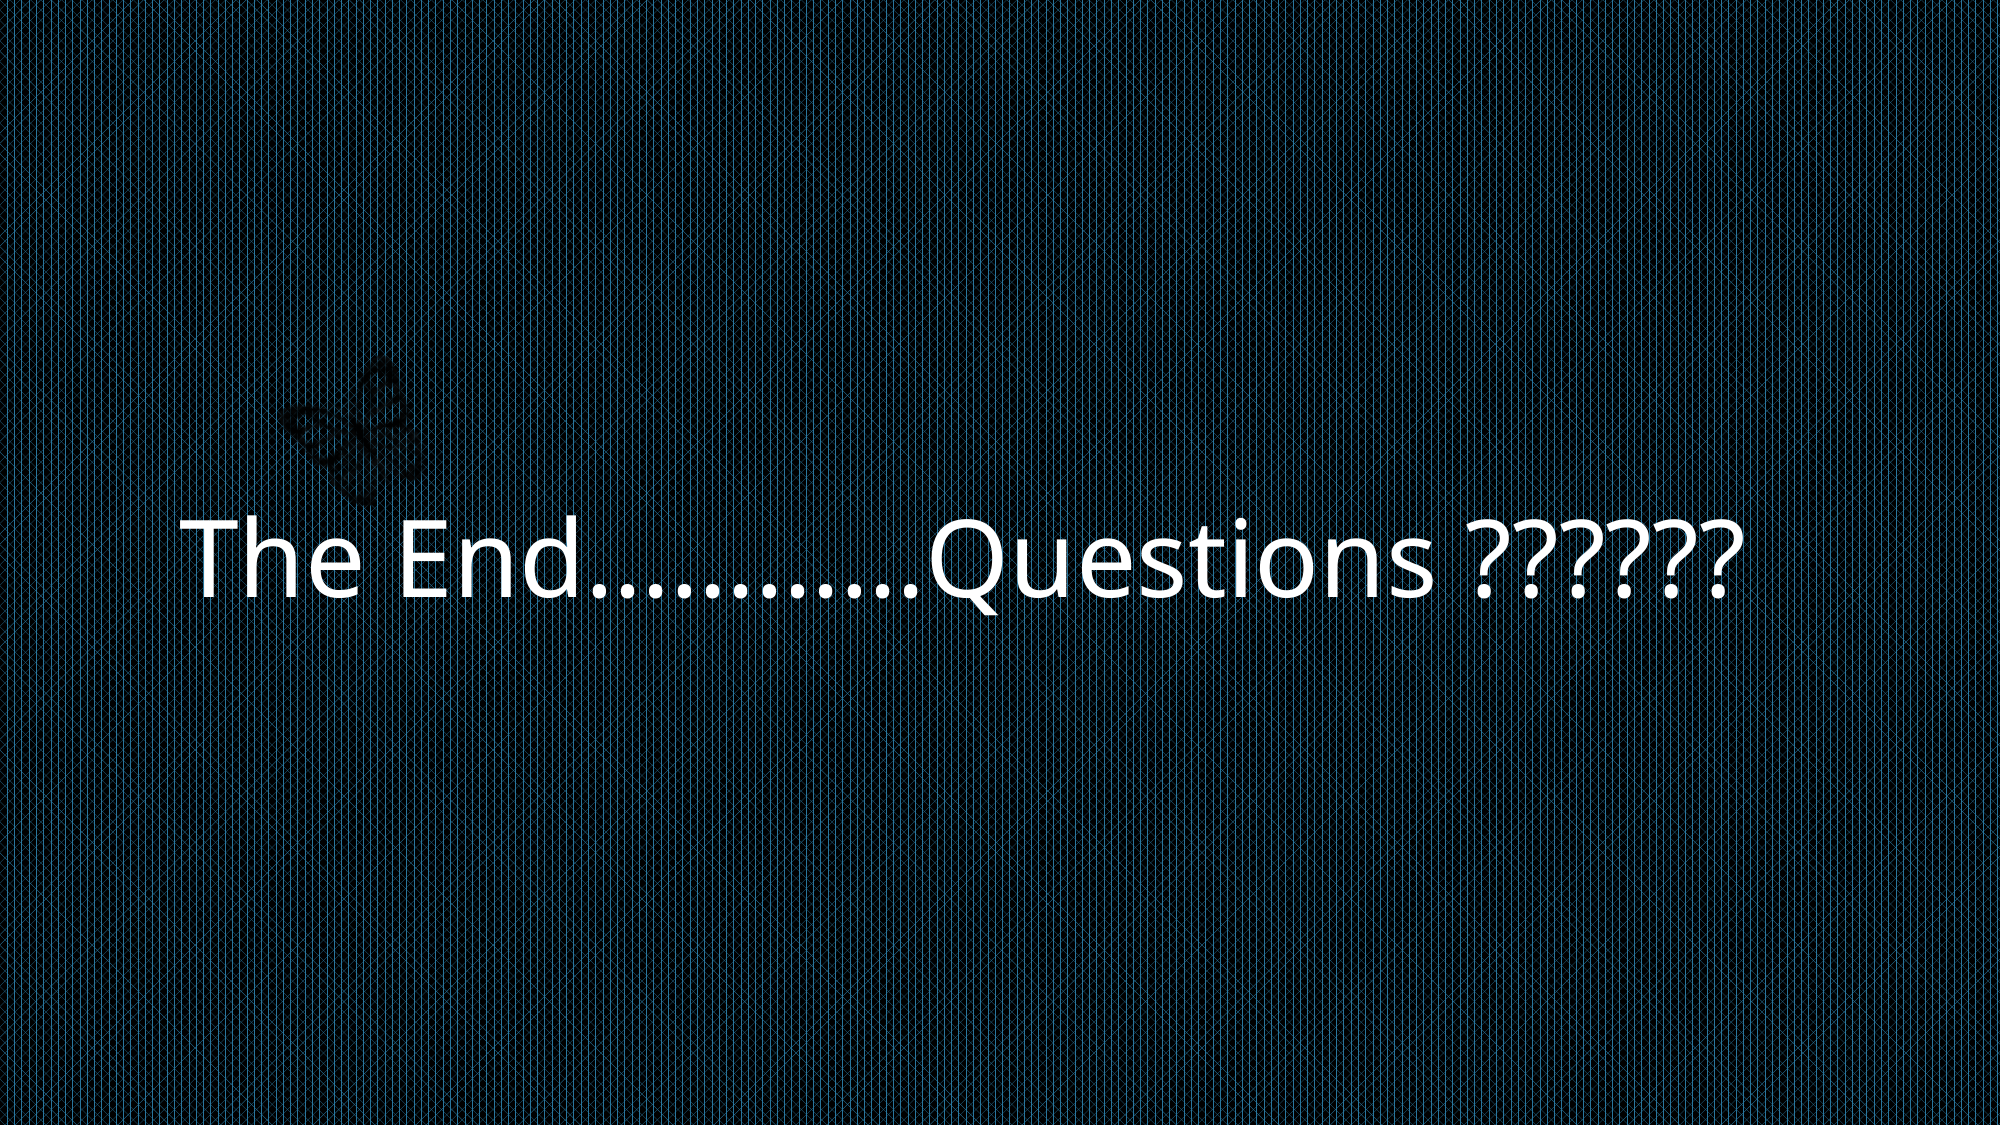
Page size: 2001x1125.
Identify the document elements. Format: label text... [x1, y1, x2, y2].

title The End…………Questions ?????? [164, 453, 1890, 672]
picture [275, 352, 447, 523]
